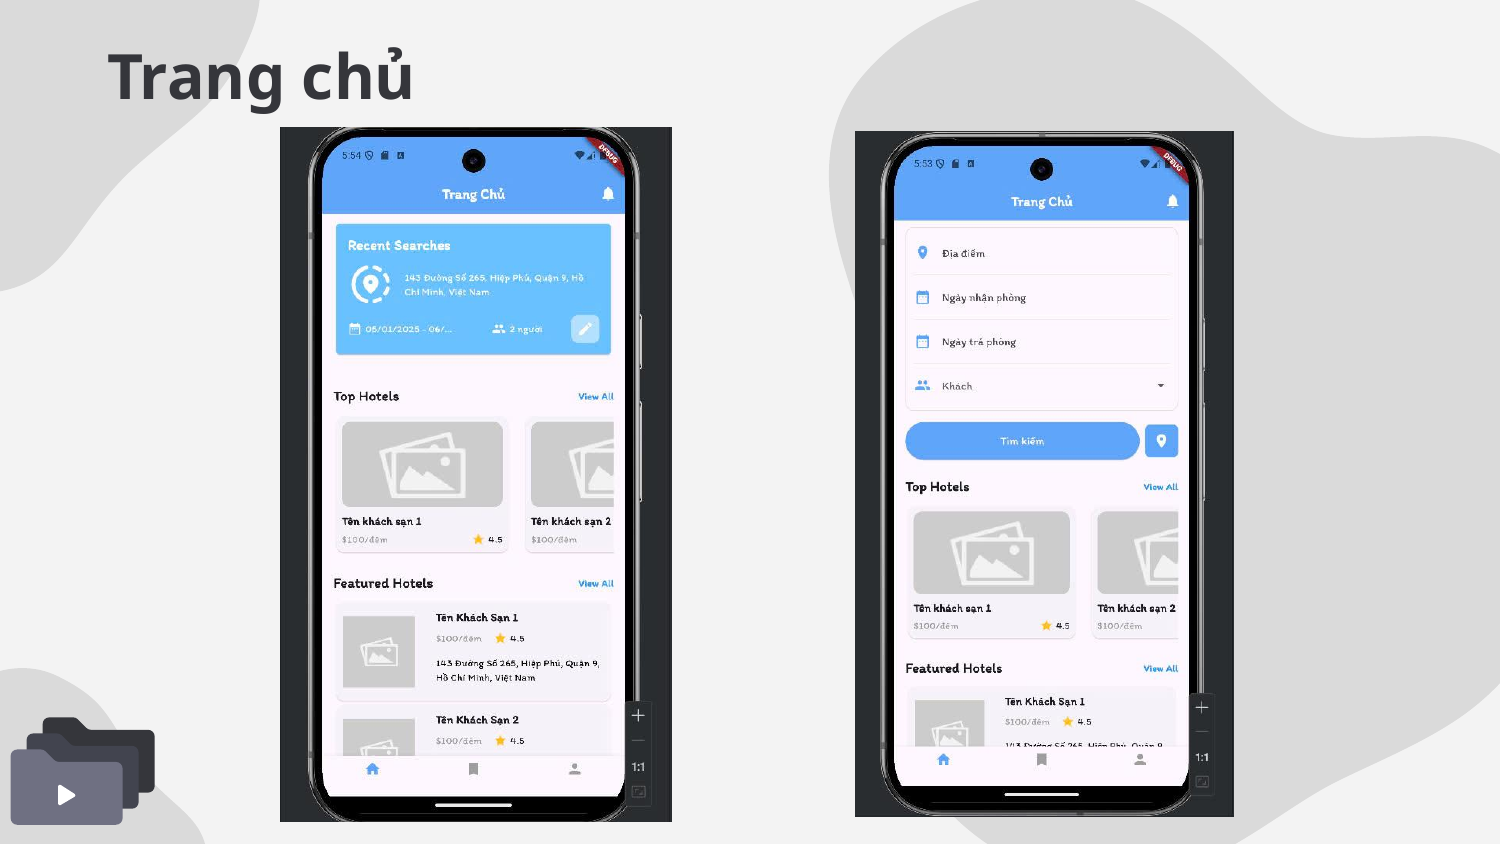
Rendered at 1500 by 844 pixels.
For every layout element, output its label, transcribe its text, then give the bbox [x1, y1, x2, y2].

title Trang chủ [92, 0, 1223, 128]
picture [855, 131, 1234, 818]
text_box [828, 58, 1500, 844]
picture [280, 127, 672, 822]
